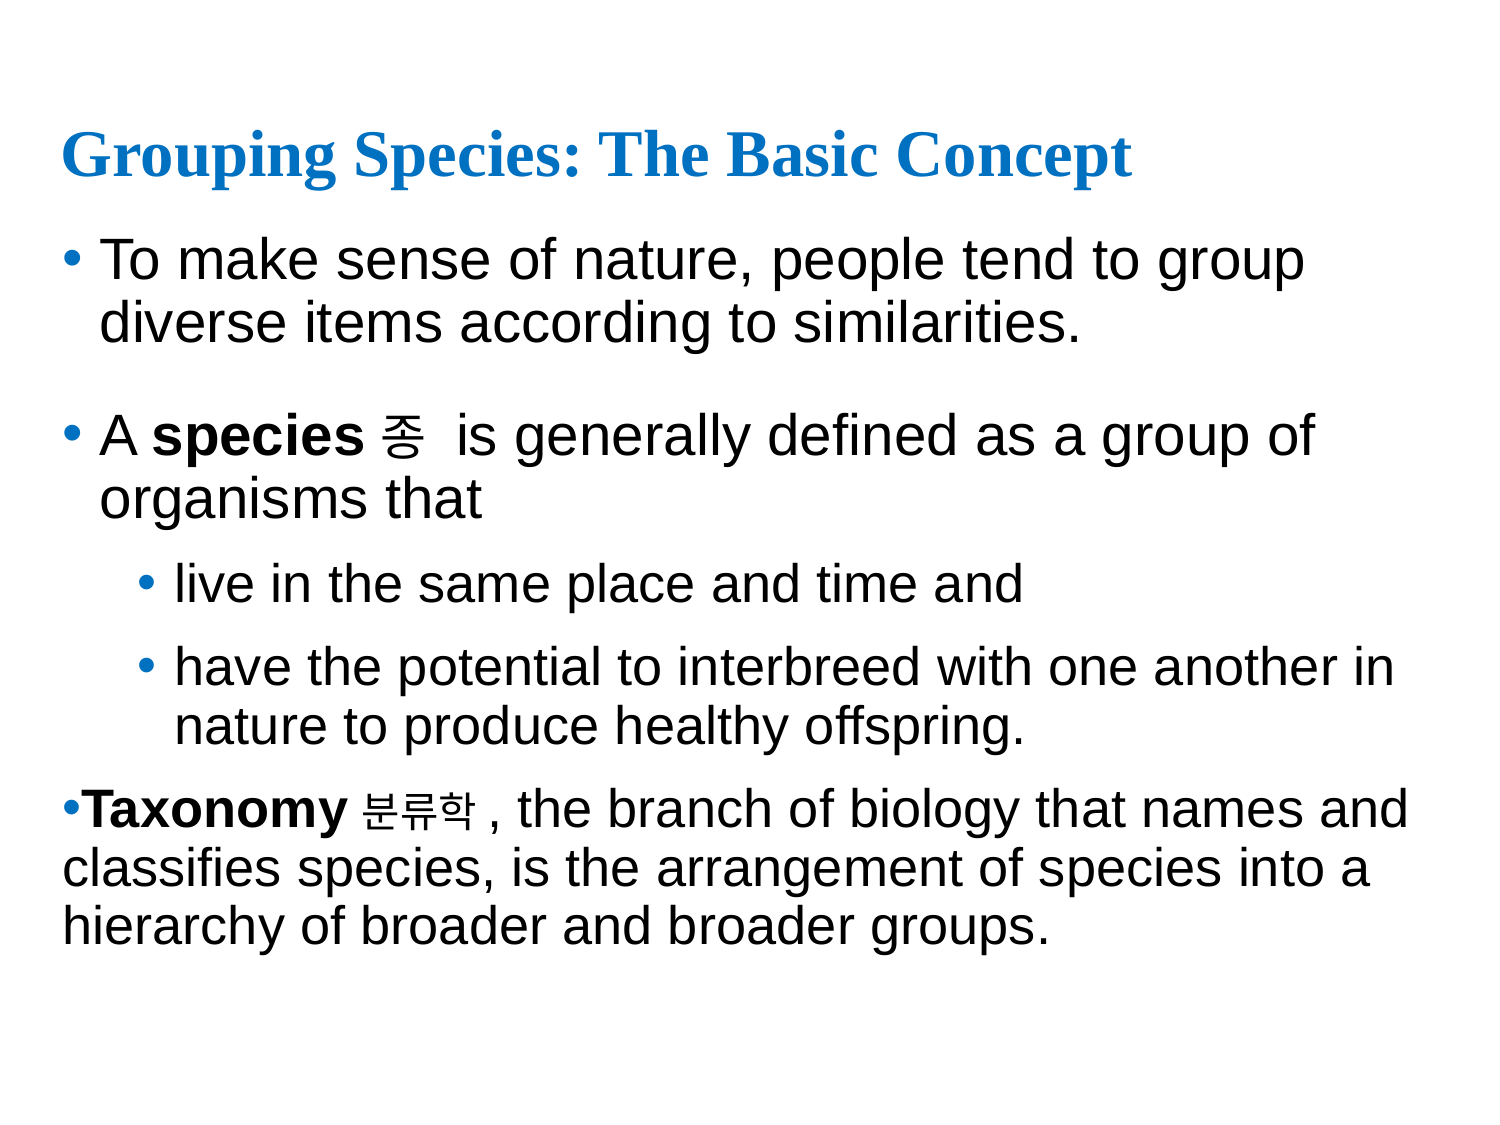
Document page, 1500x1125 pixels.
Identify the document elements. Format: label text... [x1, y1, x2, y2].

list To make sense of nature, people tend to group diverse items according to similarities. A species종 is generally defined as a group of organisms that live in the same place and time and have the potential to interbreed with one another in nature to produce healthy offspring. Taxonomy분류학, the branch of biology that names and classifies species, is the arrangement of species into a hierarchy of broader and broader groups. [47, 221, 1449, 995]
title Grouping Species: The Basic Concept [45, 111, 1447, 195]
